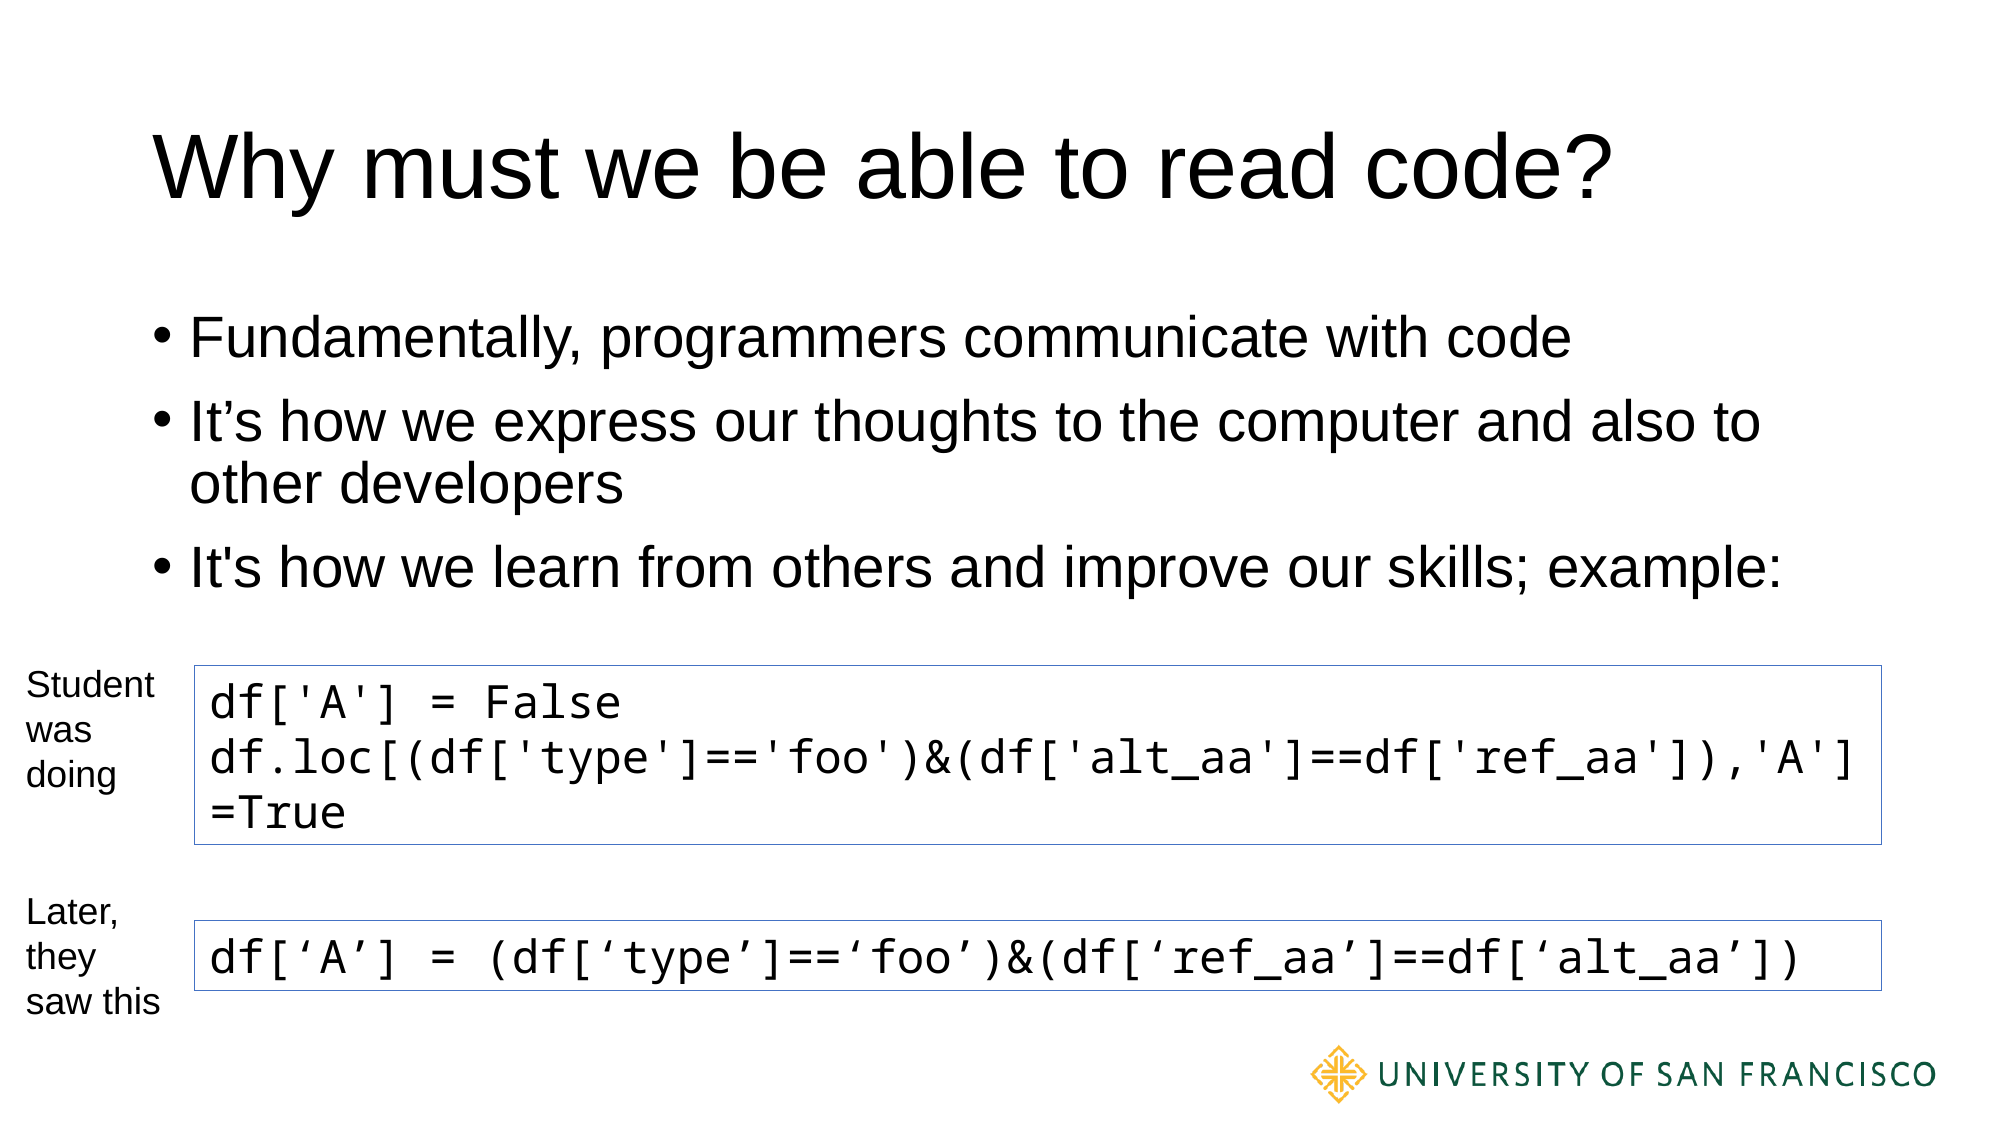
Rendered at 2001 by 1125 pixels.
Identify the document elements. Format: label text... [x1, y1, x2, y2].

text_box df[‘A’] = (df[‘type’]==‘foo’)&(df[‘ref_aa’]==df[‘alt_aa’]) [194, 920, 1882, 991]
title Why must we be able to read code? [137, 59, 1863, 278]
list Fundamentally, programmers communicate with code It’s how we express our thoughts to the computer and also to other developers It's how we learn from others and improve our skills; example: [137, 299, 1863, 1014]
text_box df['A'] = False df.loc[(df['type']=='foo')&(df['alt_aa']==df['ref_aa']),'A']=True [194, 665, 1882, 845]
text_box Student was doing [11, 652, 182, 803]
text_box Later, they saw this [11, 879, 182, 1030]
